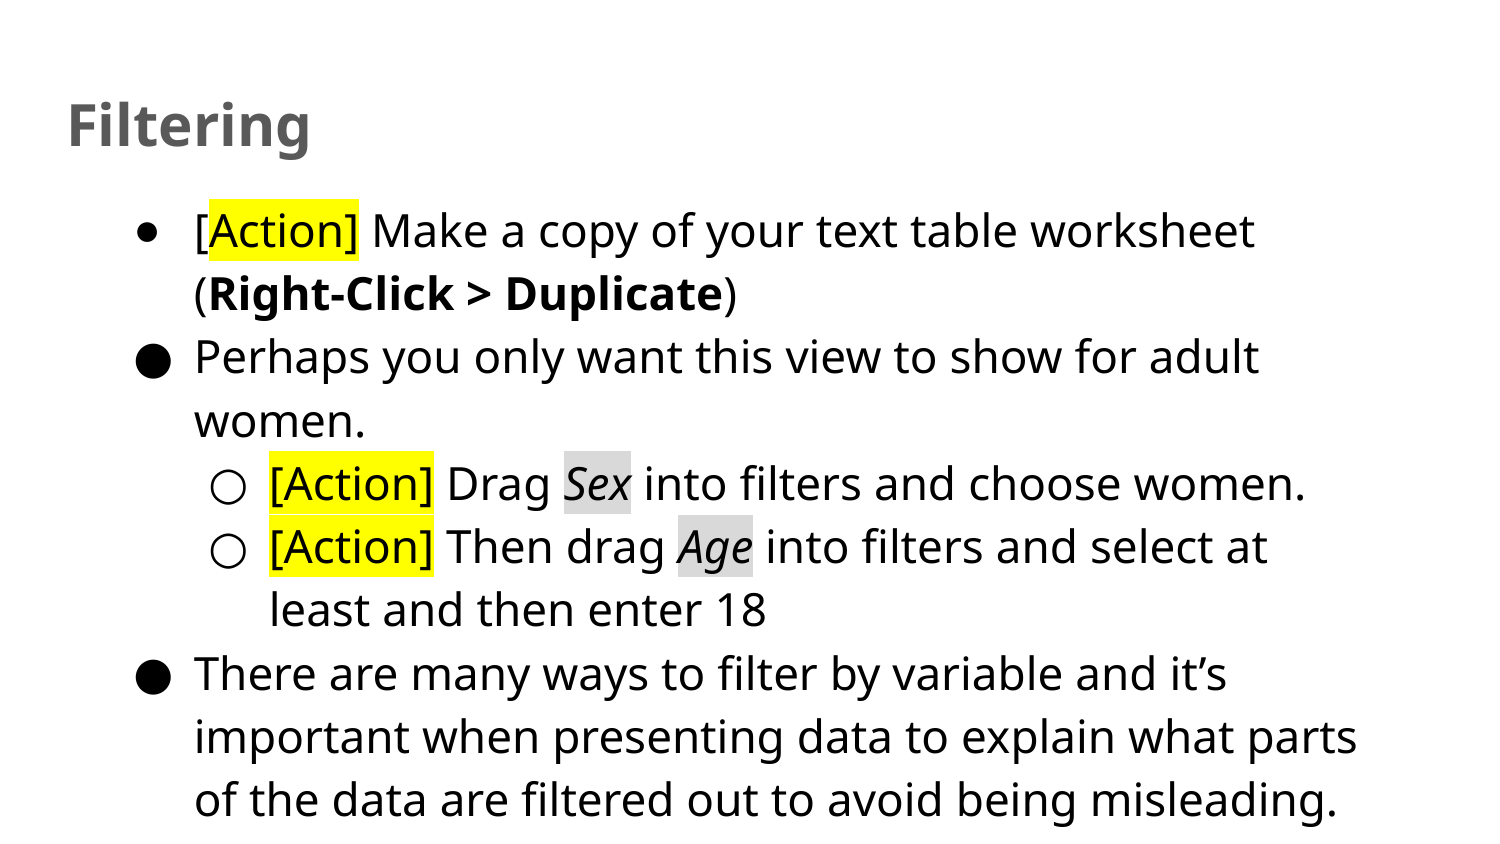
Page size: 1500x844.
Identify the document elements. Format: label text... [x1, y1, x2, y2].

title Filtering [51, 72, 1449, 167]
list [Action] Make a copy of your text table worksheet (Right-Click > Duplicate) Perhaps you only want this view to show for adult women. [Action] Drag Sex into filters and choose women. [Action] Then drag Age into filters and select at least and then enter 18 There are many ways to filter by variable and it’s important when presenting data to explain what parts of the data are filtered out to avoid being misleading. [103, 178, 1397, 767]
